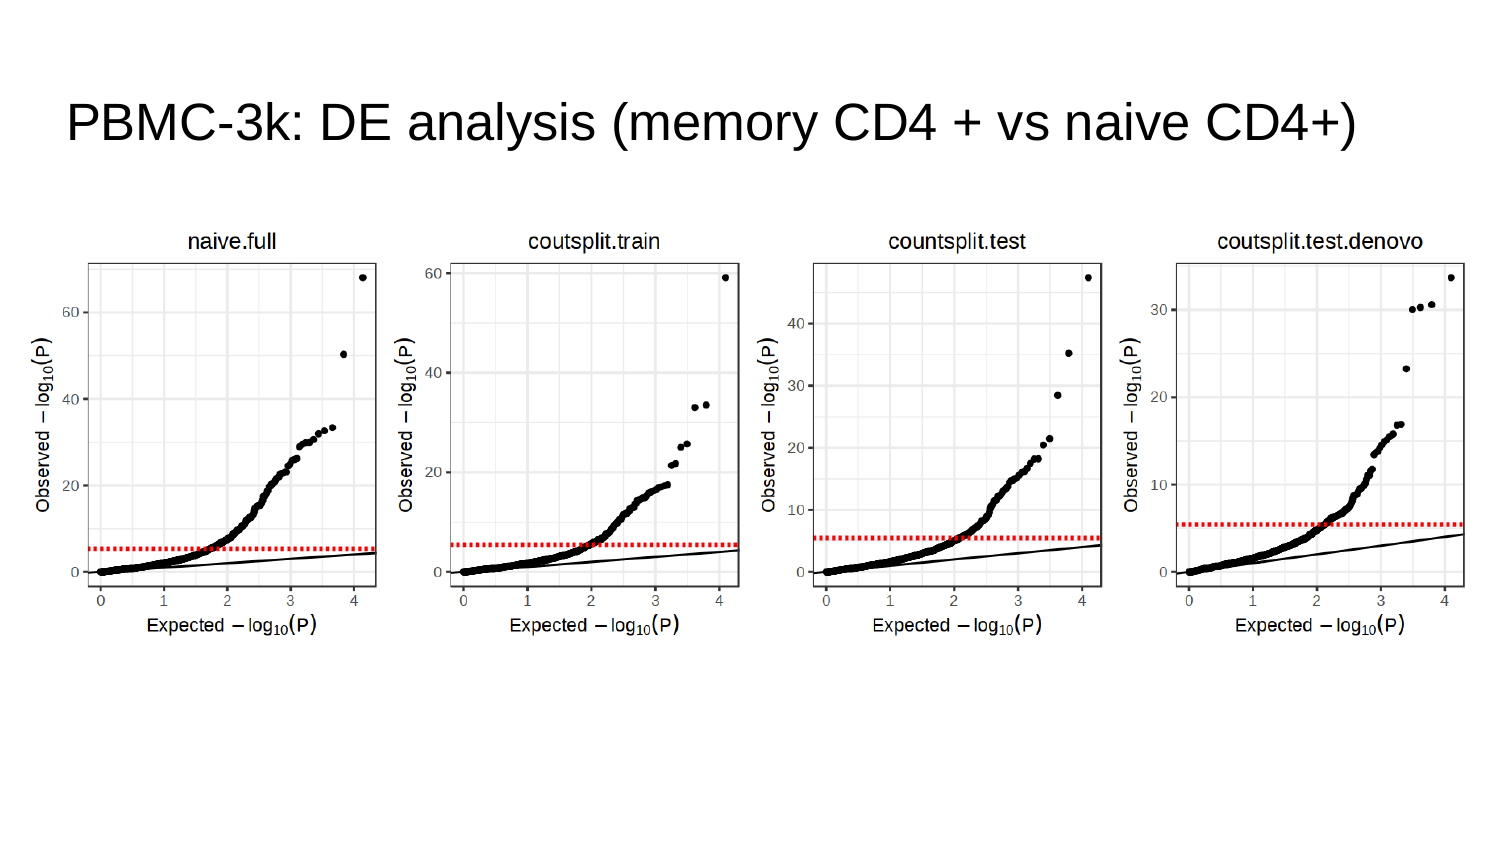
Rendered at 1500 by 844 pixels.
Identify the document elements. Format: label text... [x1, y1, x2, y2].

title PBMC-3k: DE analysis (memory CD4 + vs naive CD4+) [51, 72, 1449, 167]
picture [22, 224, 1473, 649]
